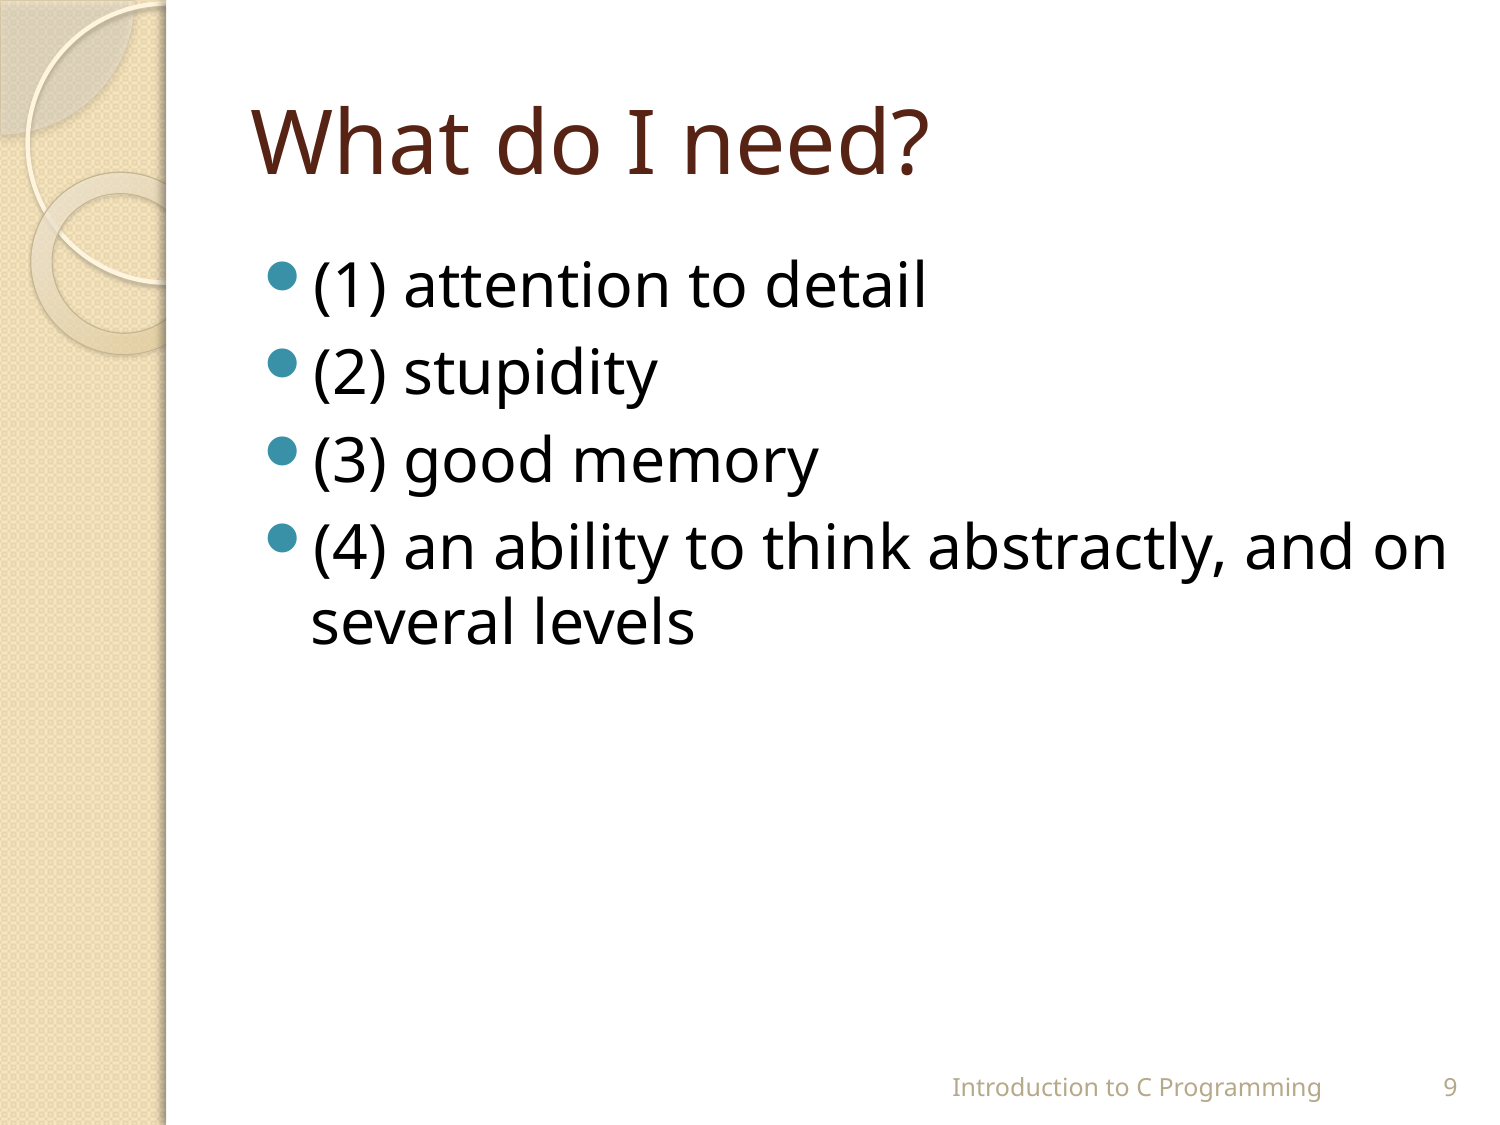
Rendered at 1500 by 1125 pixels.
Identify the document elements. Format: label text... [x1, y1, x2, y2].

footer Introduction to C Programming [937, 1034, 1413, 1113]
list (1) attention to detail (2) stupidity (3) good memory (4) an ability to think abstractly, and on several levels [235, 237, 1466, 1025]
title What do I need? [235, 45, 1466, 233]
slide_number 9 [1413, 1034, 1488, 1113]
